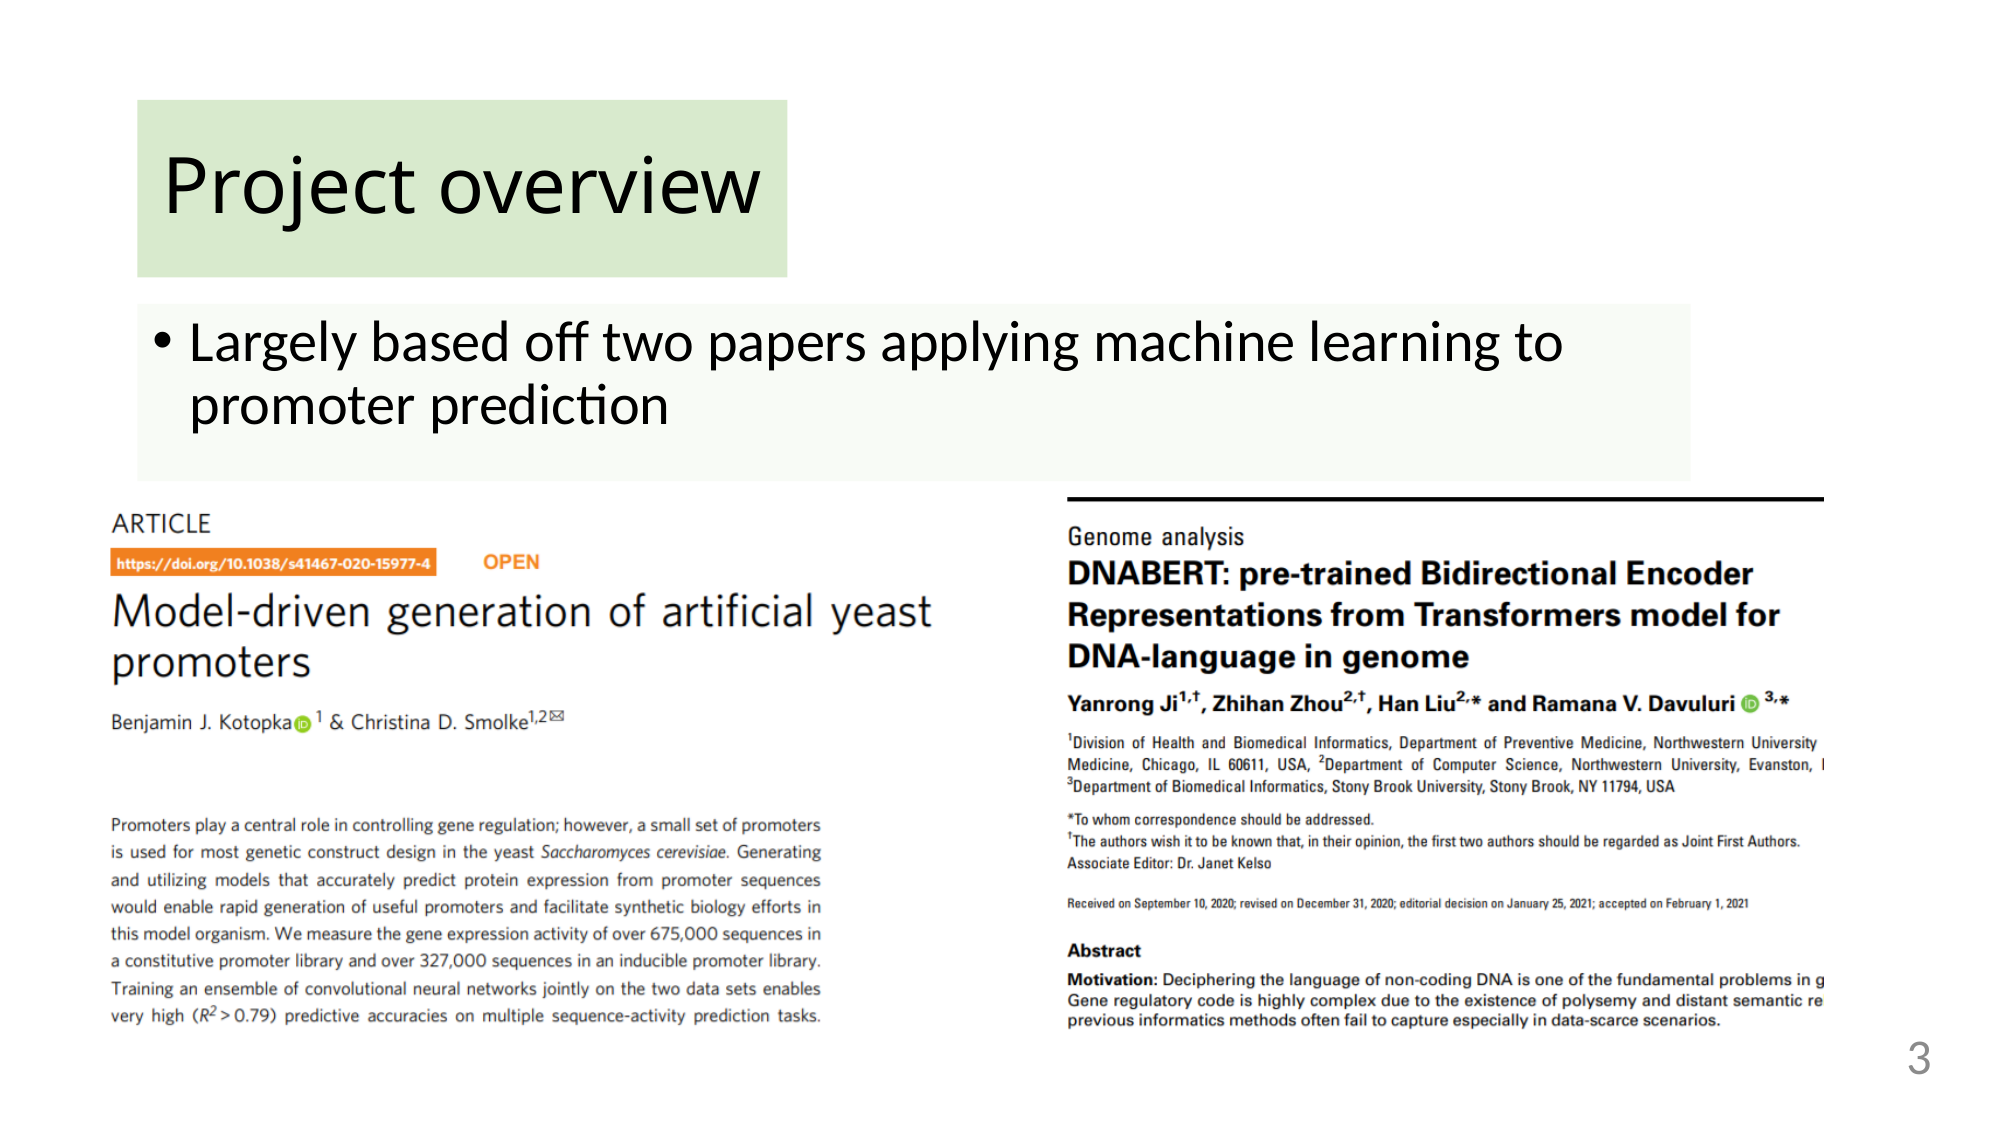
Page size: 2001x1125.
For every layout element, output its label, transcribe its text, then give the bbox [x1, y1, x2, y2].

title Project overview [137, 99, 788, 278]
picture [107, 500, 947, 1032]
picture [1052, 484, 1824, 1032]
slide_number 3 [1496, 1024, 1947, 1084]
text_box Largely based off two papers applying machine learning to promoter prediction [137, 303, 1691, 482]
